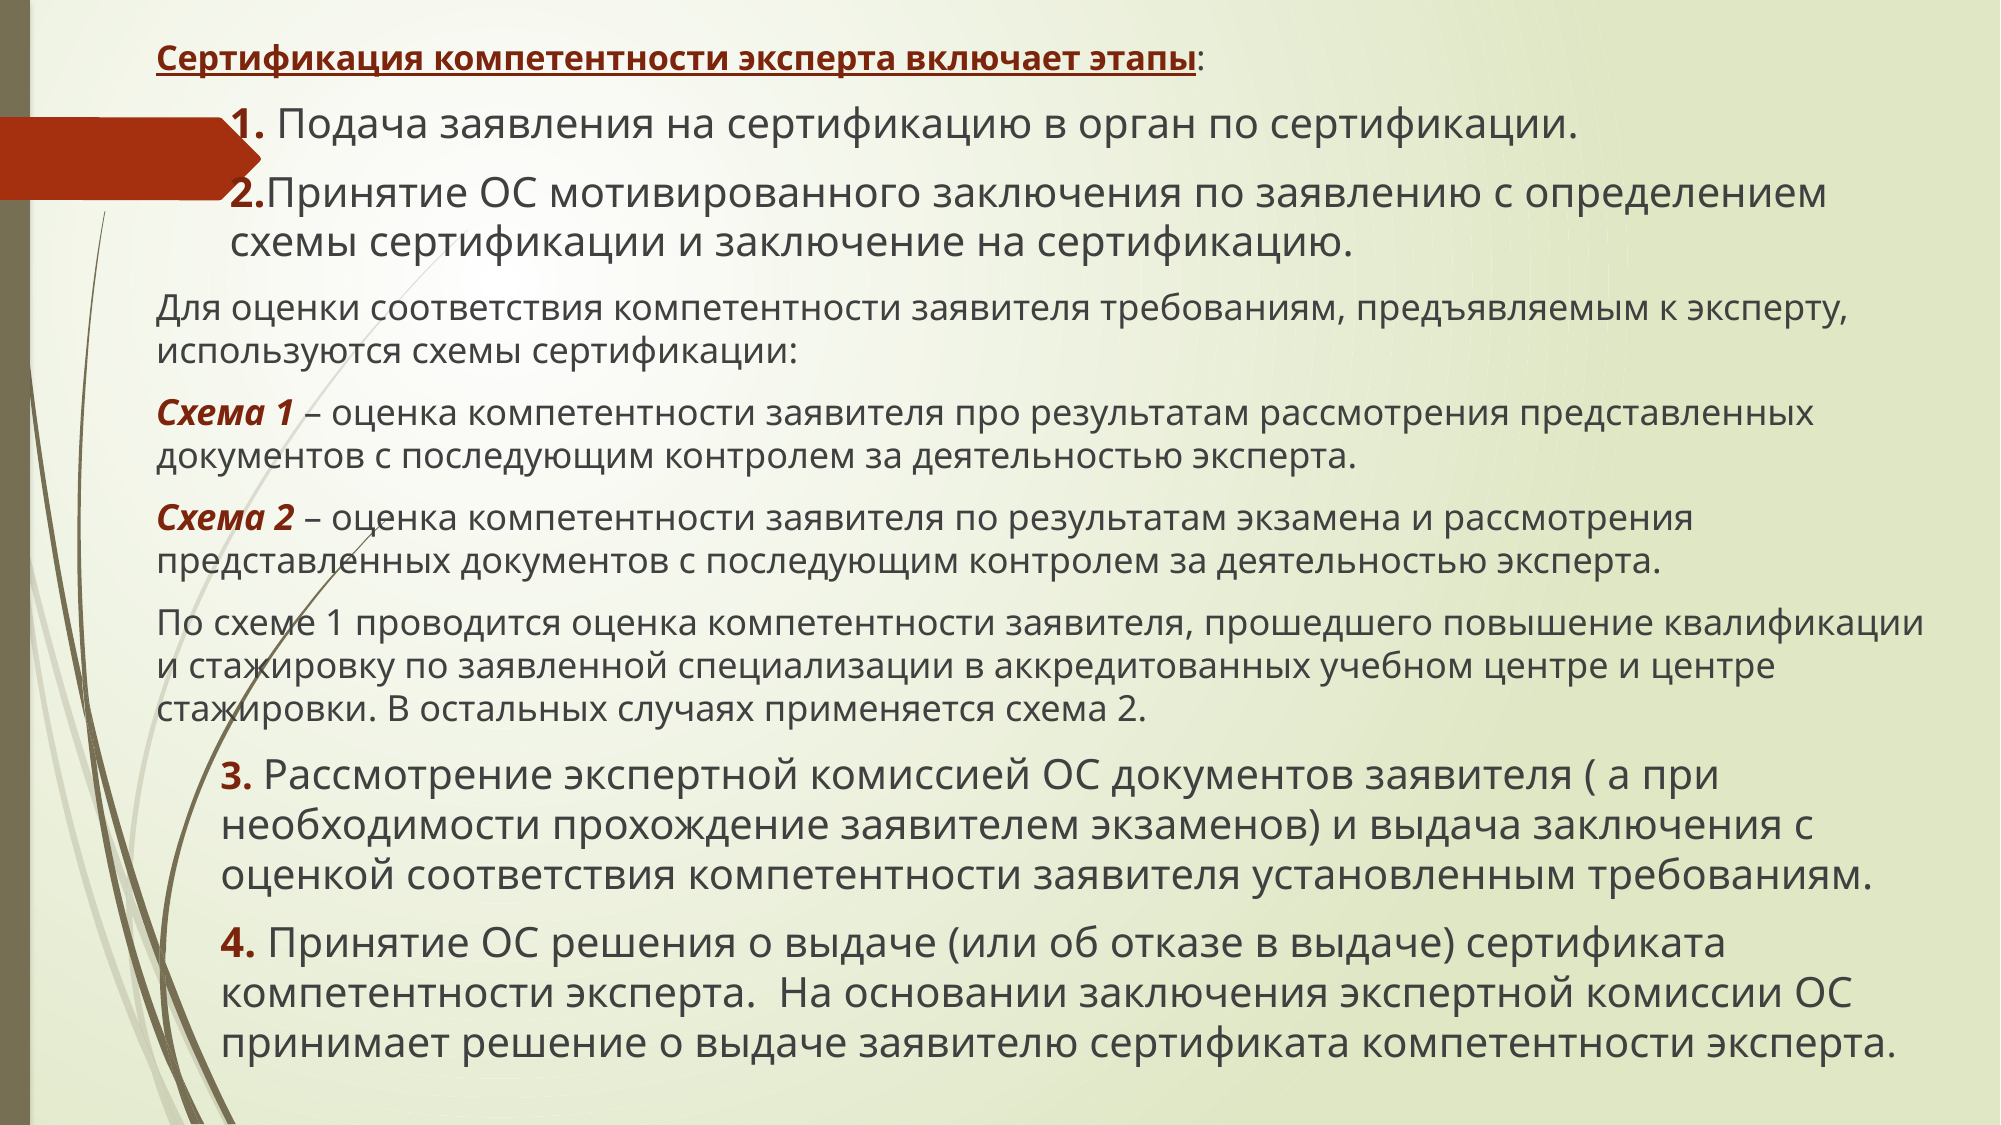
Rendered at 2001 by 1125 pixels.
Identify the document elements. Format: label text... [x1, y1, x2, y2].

list Сертификация компетентности эксперта включает этапы: 1. Подача заявления на сертификацию в орган по сертификации. 2.Принятие ОС мотивированного заключения по заявлению с определением схемы сертификации и заключение на сертификацию. Для оценки соответствия компетентности заявителя требованиям, предъявляемым к эксперту, используются схемы сертификации: Схема 1 – оценка компетентности заявителя про результатам рассмотрения представленных документов с последующим контролем за деятельностью эксперта. Схема 2 – оценка компетентности заявителя по результатам экзамена и рассмотрения представленных документов с последующим контролем за деятельностью эксперта. По схеме 1 проводится оценка компетентности заявителя, прошедшего повышение квалификации и стажировку по заявленной специализации в аккредитованных учебном центре и центре стажировки. В остальных случаях применяется схема 2. 3. Рассмотрение экспертной комиссией ОС документов заявителя ( а при необходимости прохождение заявителем экзаменов) и выдача заключения с оценкой соответствия компетентности заявителя установленным требованиям. 4. Принятие ОС решения о выдаче (или об отказе в выдаче) сертификата компетентности эксперта. На основании заключения экспертной комиссии ОС принимает решение о выдаче заявителю сертификата компетентности эксперта. [140, 29, 1971, 1080]
